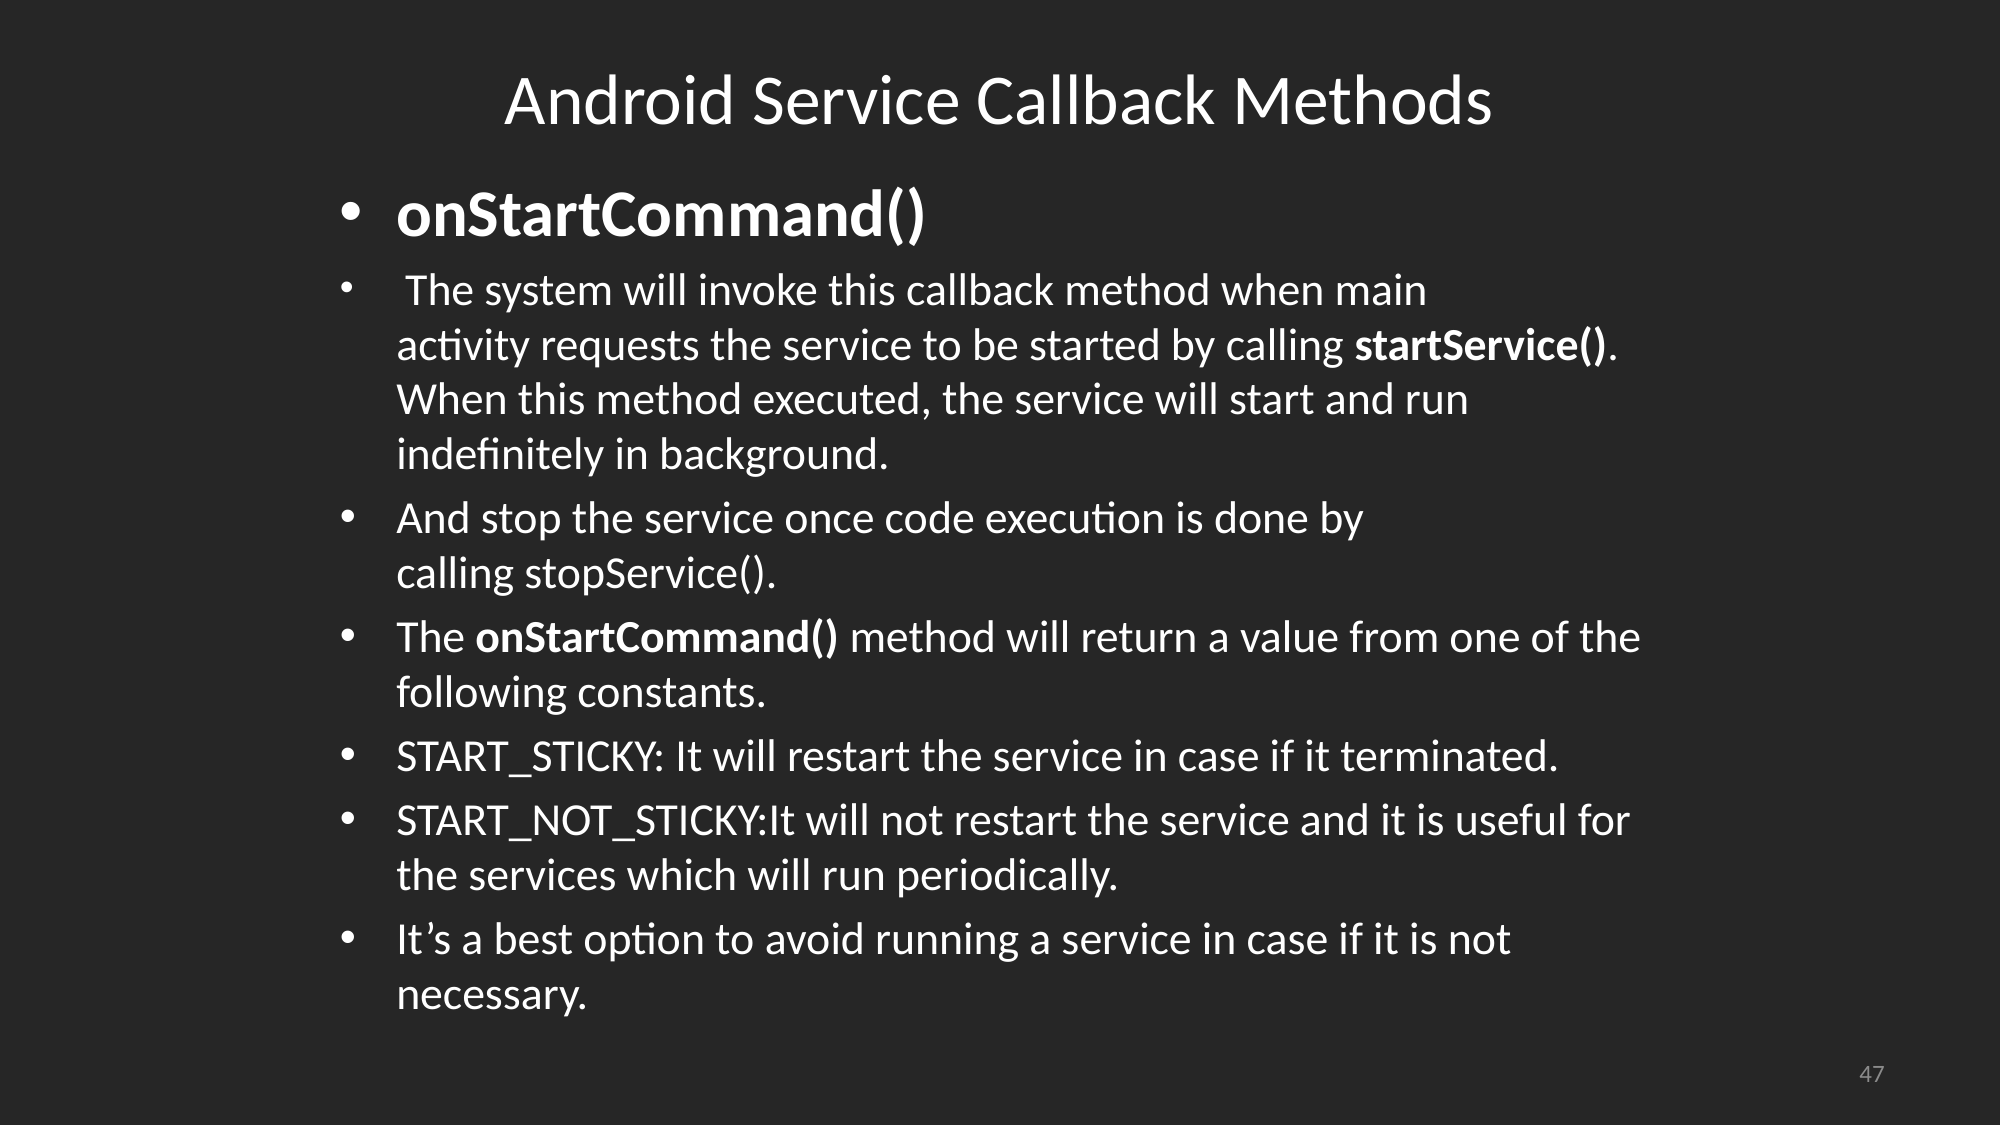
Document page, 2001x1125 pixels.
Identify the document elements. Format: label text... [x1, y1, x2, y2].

title Android Service Callback Methods [99, 45, 1900, 233]
slide_number 47 [1433, 1042, 1900, 1103]
list onStartCommand() The system will invoke this callback method when main activity requests the service to be started by calling startService(). When this method executed, the service will start and run indefinitely in background. And stop the service once code execution is done by calling stopService(). The onStartCommand() method will return a value from one of the following constants. START_STICKY: It will restart the service in case if it terminated. START_NOT_STICKY:It will not restart the service and it is useful for the services which will run periodically. It’s a best option to avoid running a service in case if it is not necessary. [324, 162, 1675, 1080]
